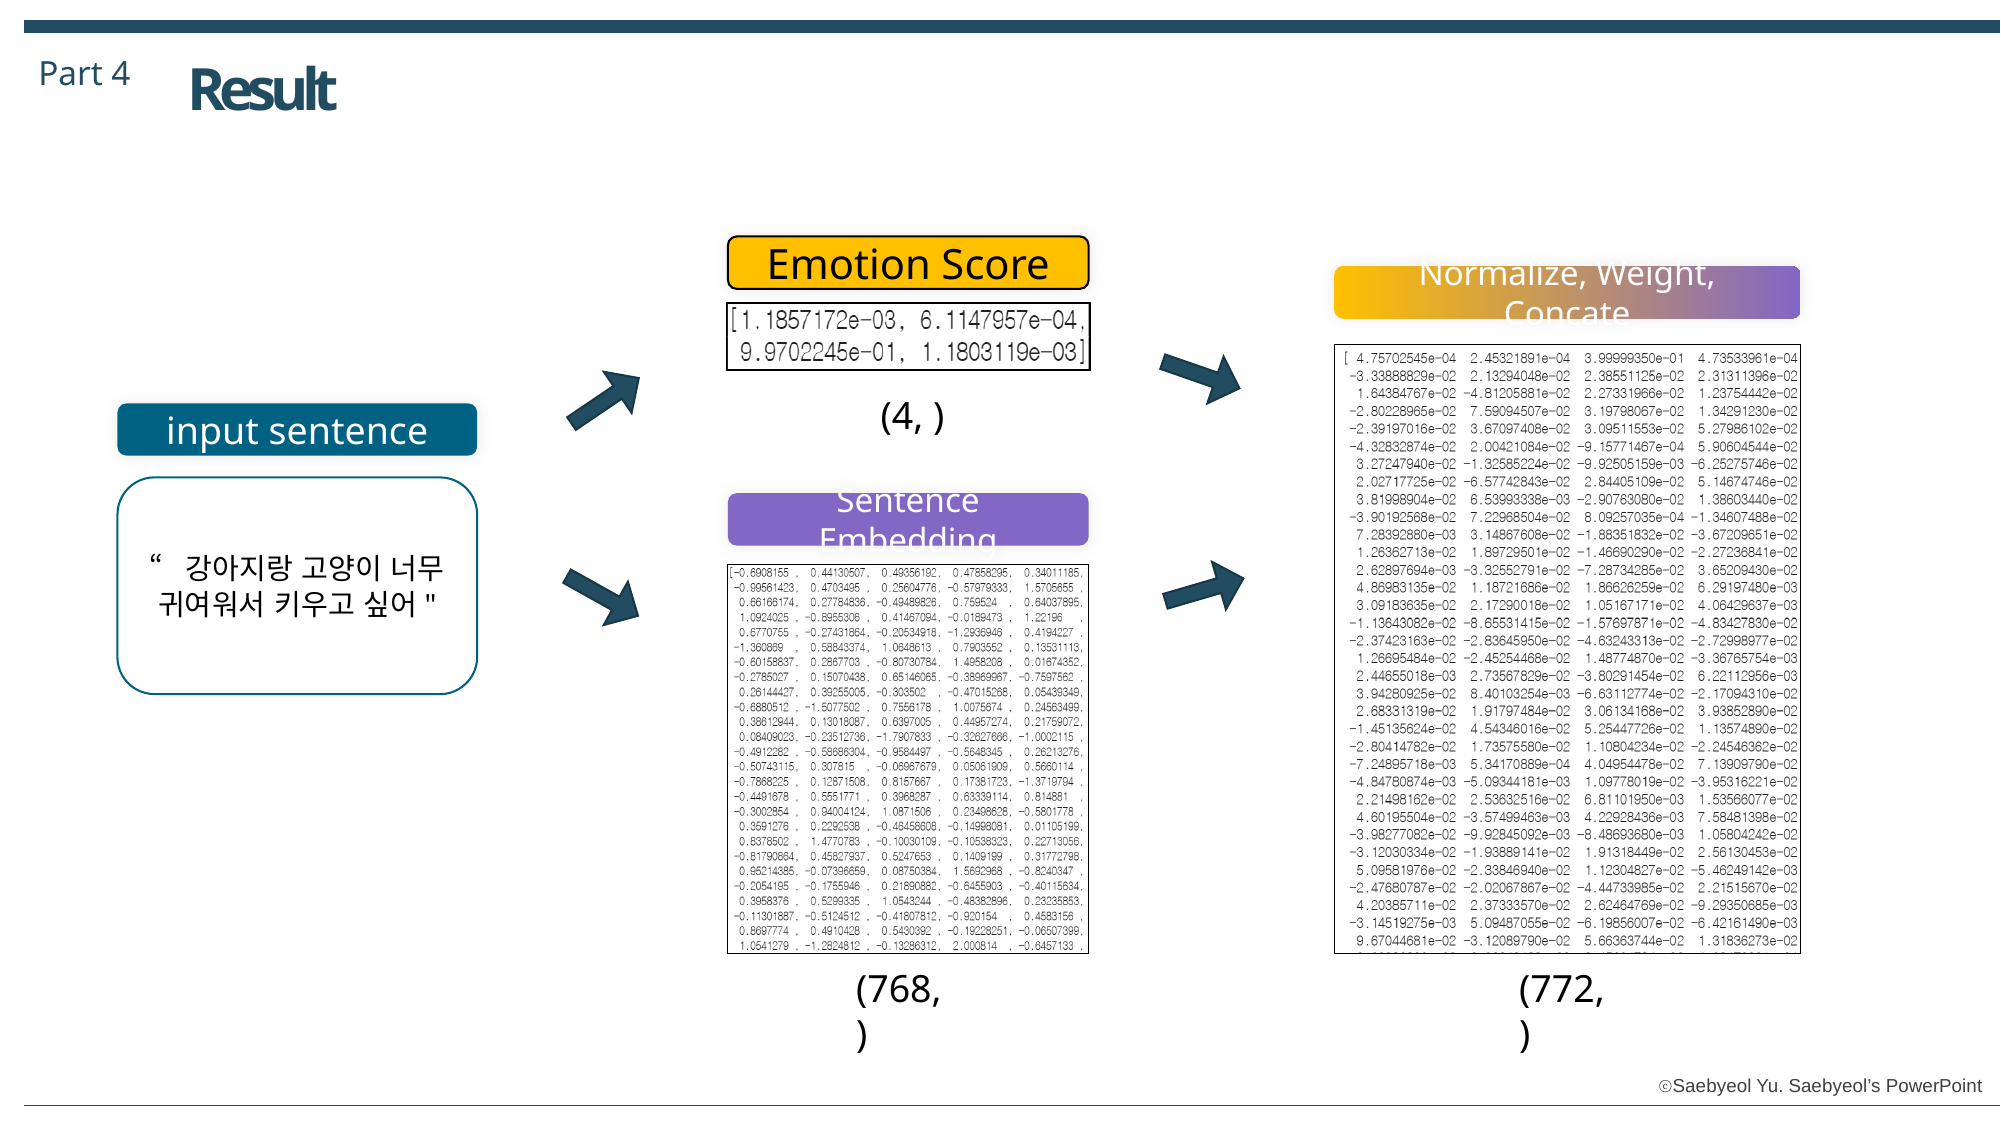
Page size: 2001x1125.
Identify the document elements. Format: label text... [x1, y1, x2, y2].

text_box “강아지랑 고양이 너무 귀여워서 키우고 싶어" [116, 476, 479, 696]
text_box (4, ) [865, 384, 1000, 445]
text_box [565, 370, 640, 432]
text_box (768, ) [841, 957, 976, 1063]
text_box Part 4 [23, 44, 146, 100]
text_box (772, ) [1504, 957, 1639, 1063]
text_box Result [172, 44, 354, 130]
text_box Sentence Embedding [726, 492, 1090, 547]
text_box Emotion Score [726, 235, 1090, 290]
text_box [727, 304, 1089, 369]
text_box [1159, 353, 1241, 406]
text_box [561, 568, 640, 627]
text_box Normalize, Weight, Concate [1333, 265, 1802, 320]
text_box [1162, 559, 1245, 613]
text_box input sentence [116, 402, 479, 457]
picture [727, 564, 1089, 954]
picture [1334, 344, 1801, 954]
